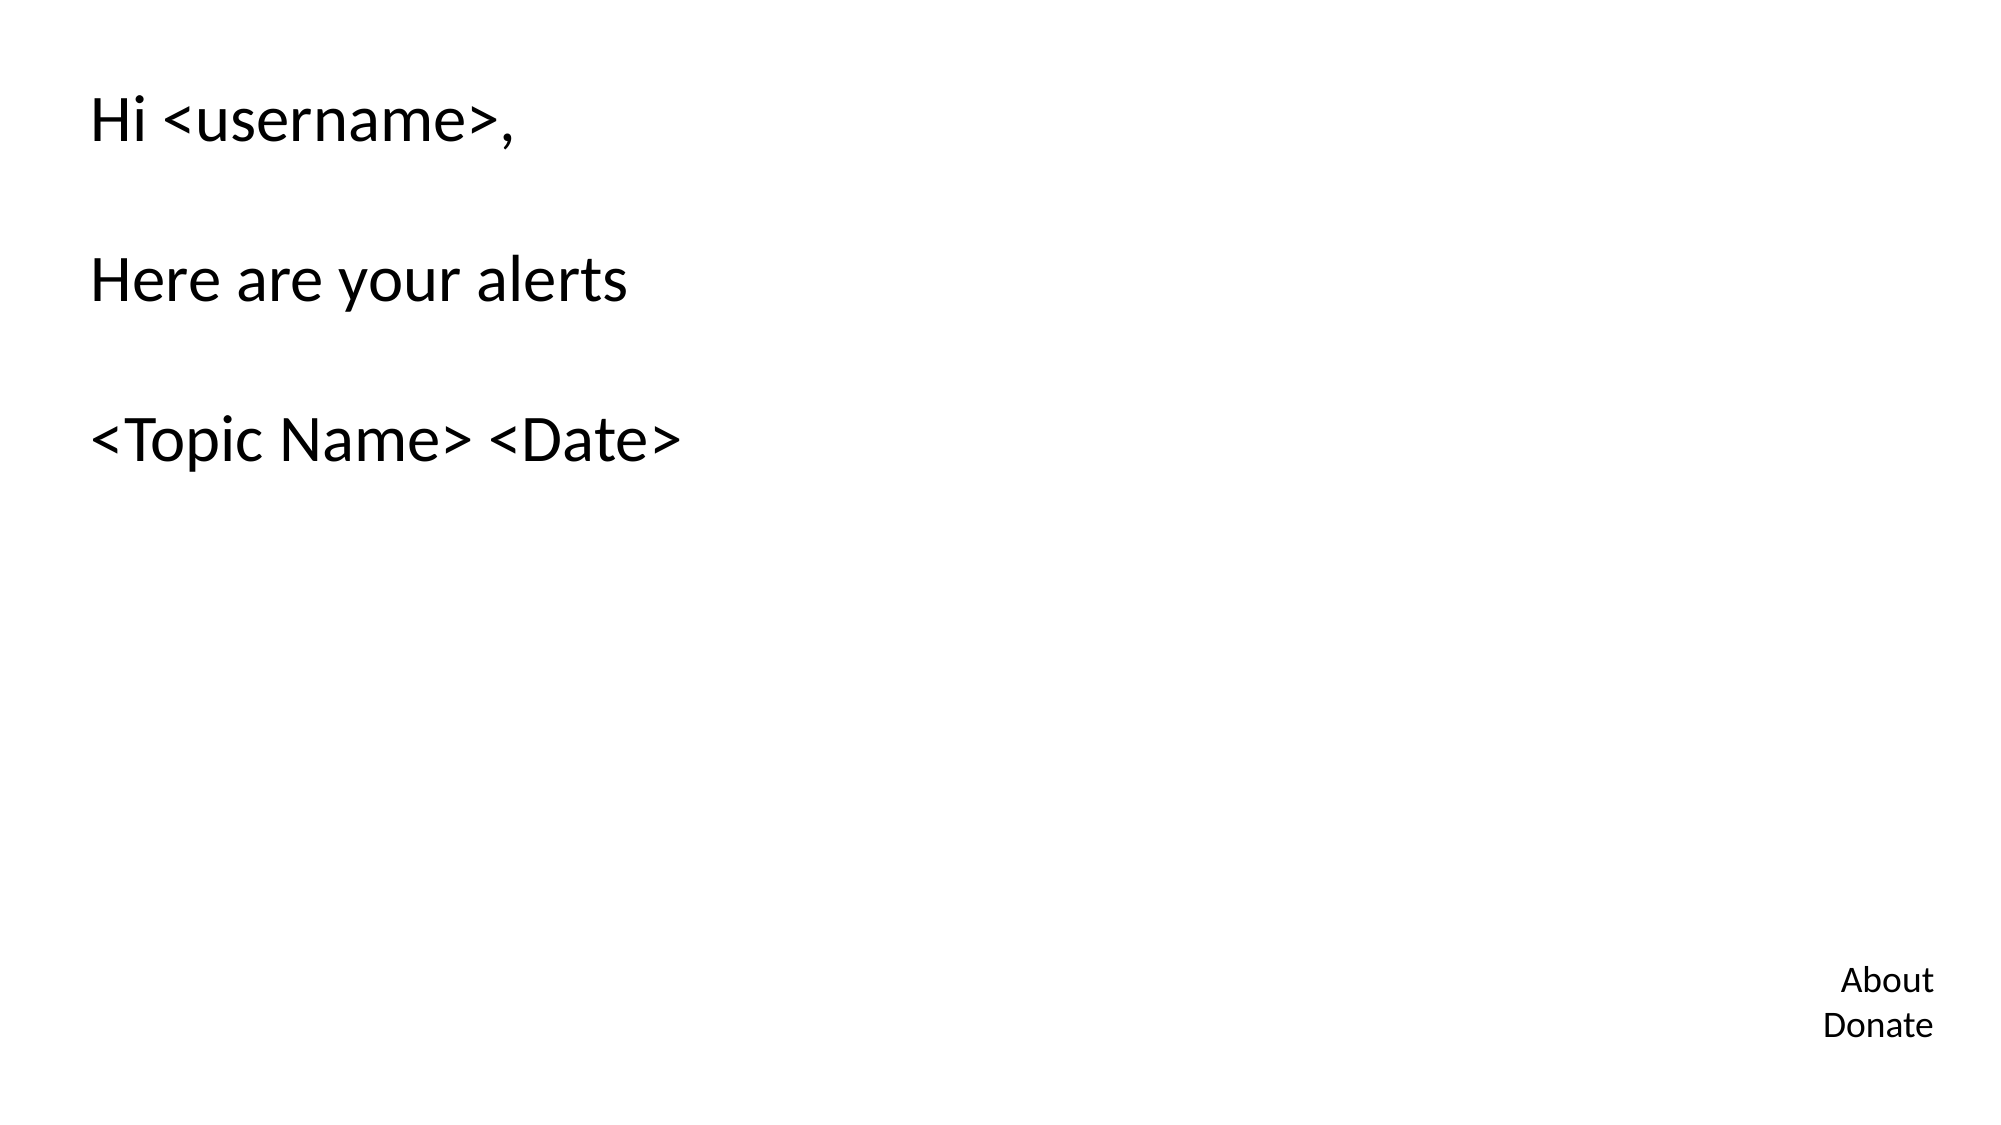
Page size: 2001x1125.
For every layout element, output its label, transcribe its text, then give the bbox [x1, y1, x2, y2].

text_box Hi <username>, Here are your alerts <Topic Name> <Date> [76, 67, 1348, 722]
text_box About Donate [1490, 947, 1949, 1053]
